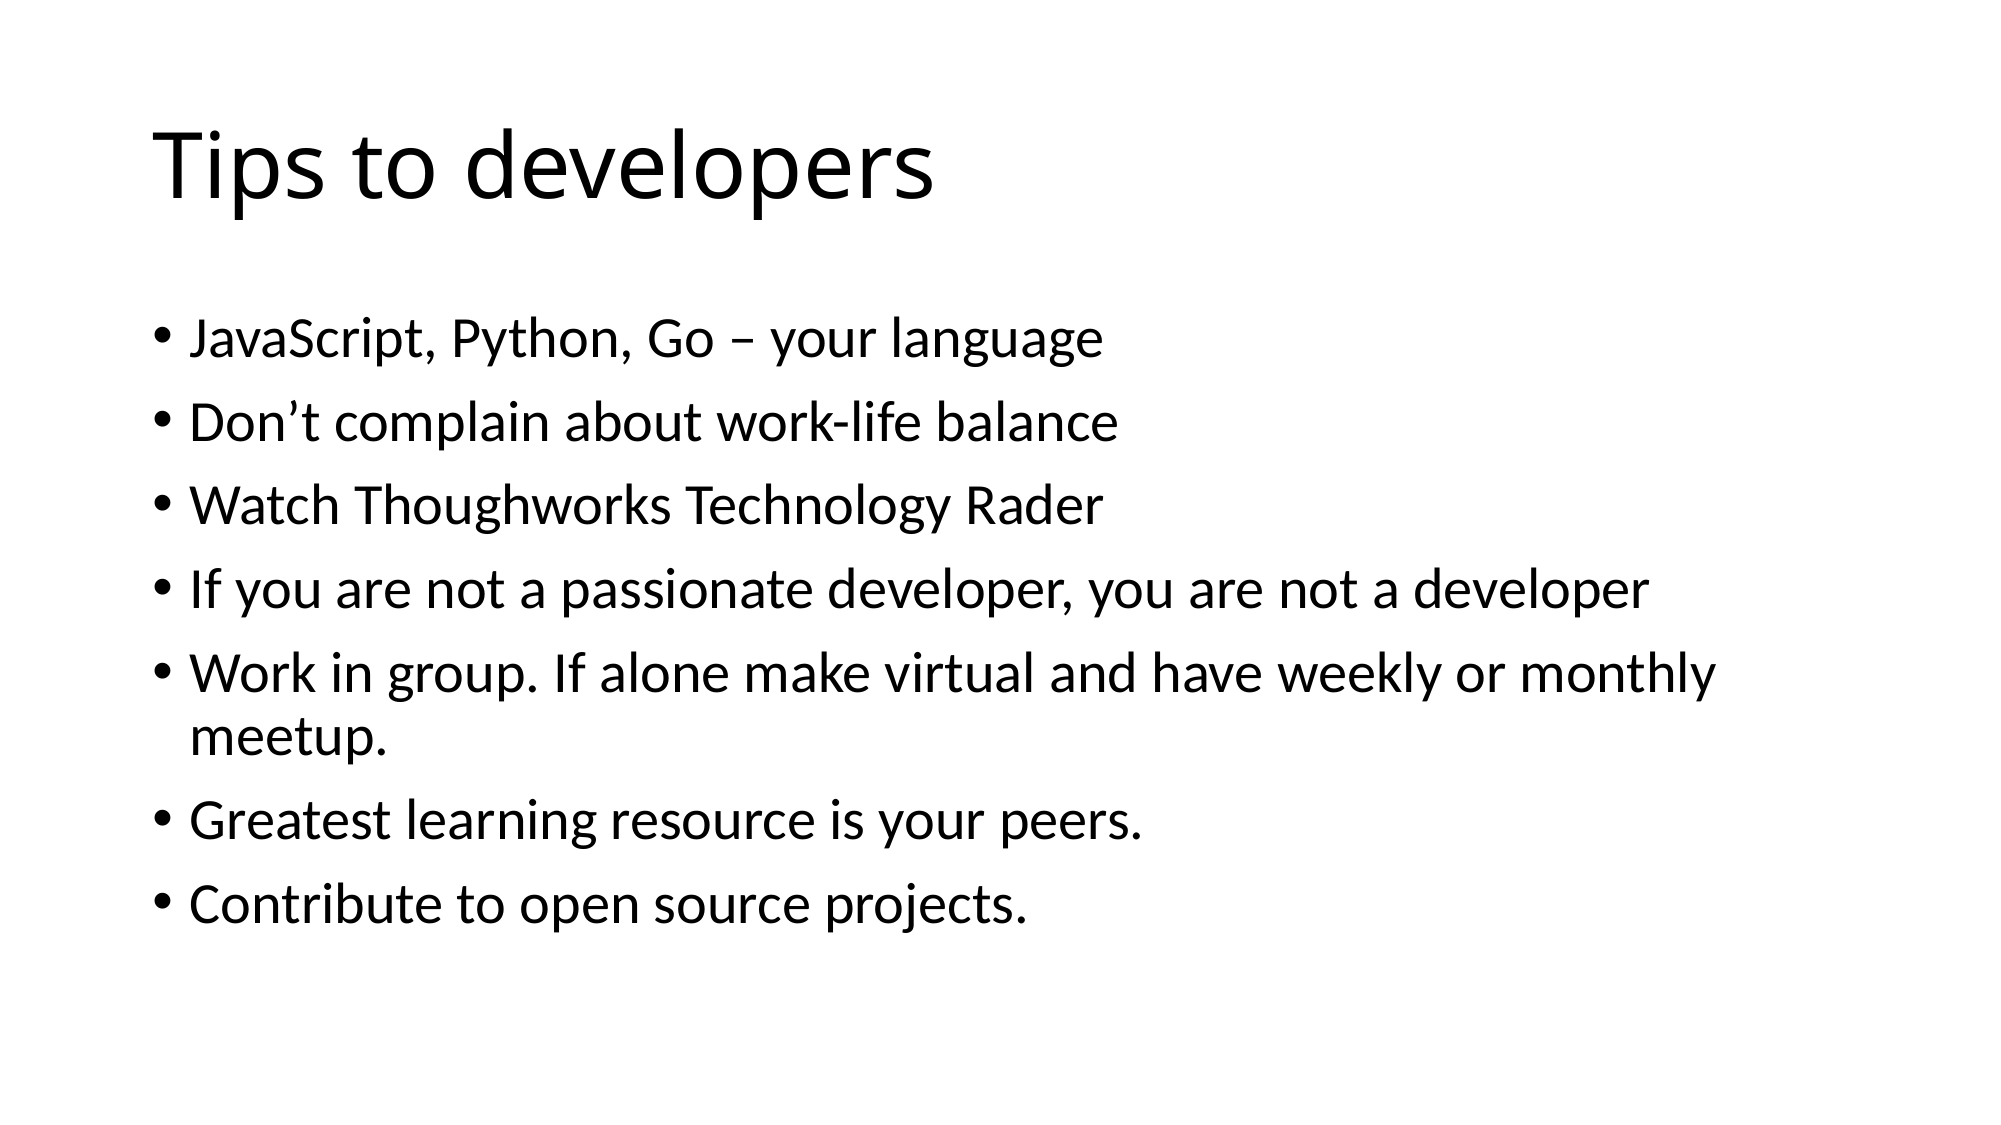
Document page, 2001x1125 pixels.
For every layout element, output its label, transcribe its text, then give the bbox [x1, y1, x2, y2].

title Tips to developers [137, 59, 1863, 278]
list JavaScript, Python, Go – your language Don’t complain about work-life balance Watch Thoughworks Technology Rader If you are not a passionate developer, you are not a developer Work in group. If alone make virtual and have weekly or monthly meetup. Greatest learning resource is your peers. Contribute to open source projects. [137, 299, 1863, 1014]
